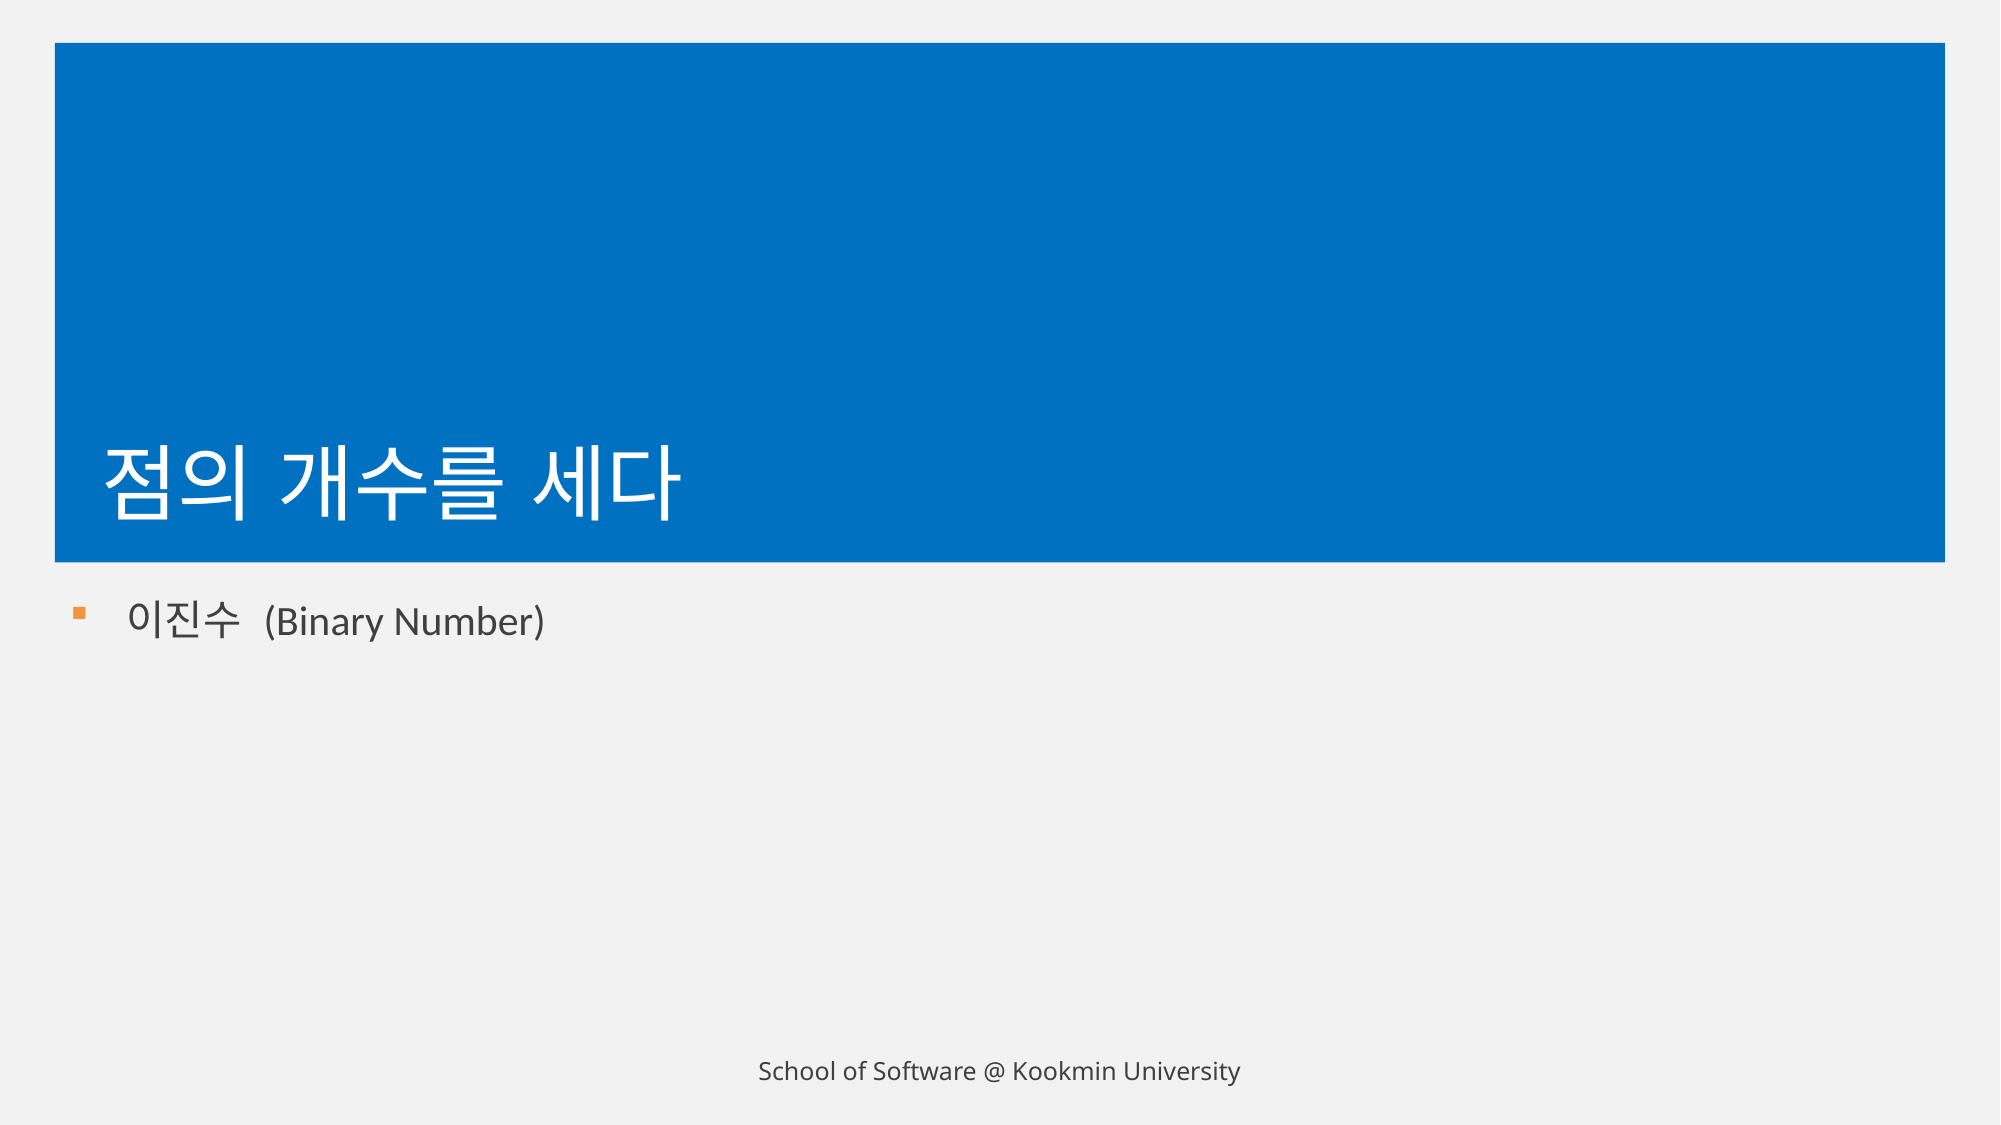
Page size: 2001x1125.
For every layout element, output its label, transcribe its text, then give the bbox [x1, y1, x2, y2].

title 점의 개수를 세다 [86, 66, 1914, 539]
list 이진수 (Binary Number) [55, 586, 1945, 1000]
footer School of Software @ Kookmin University [622, 1042, 1378, 1103]
